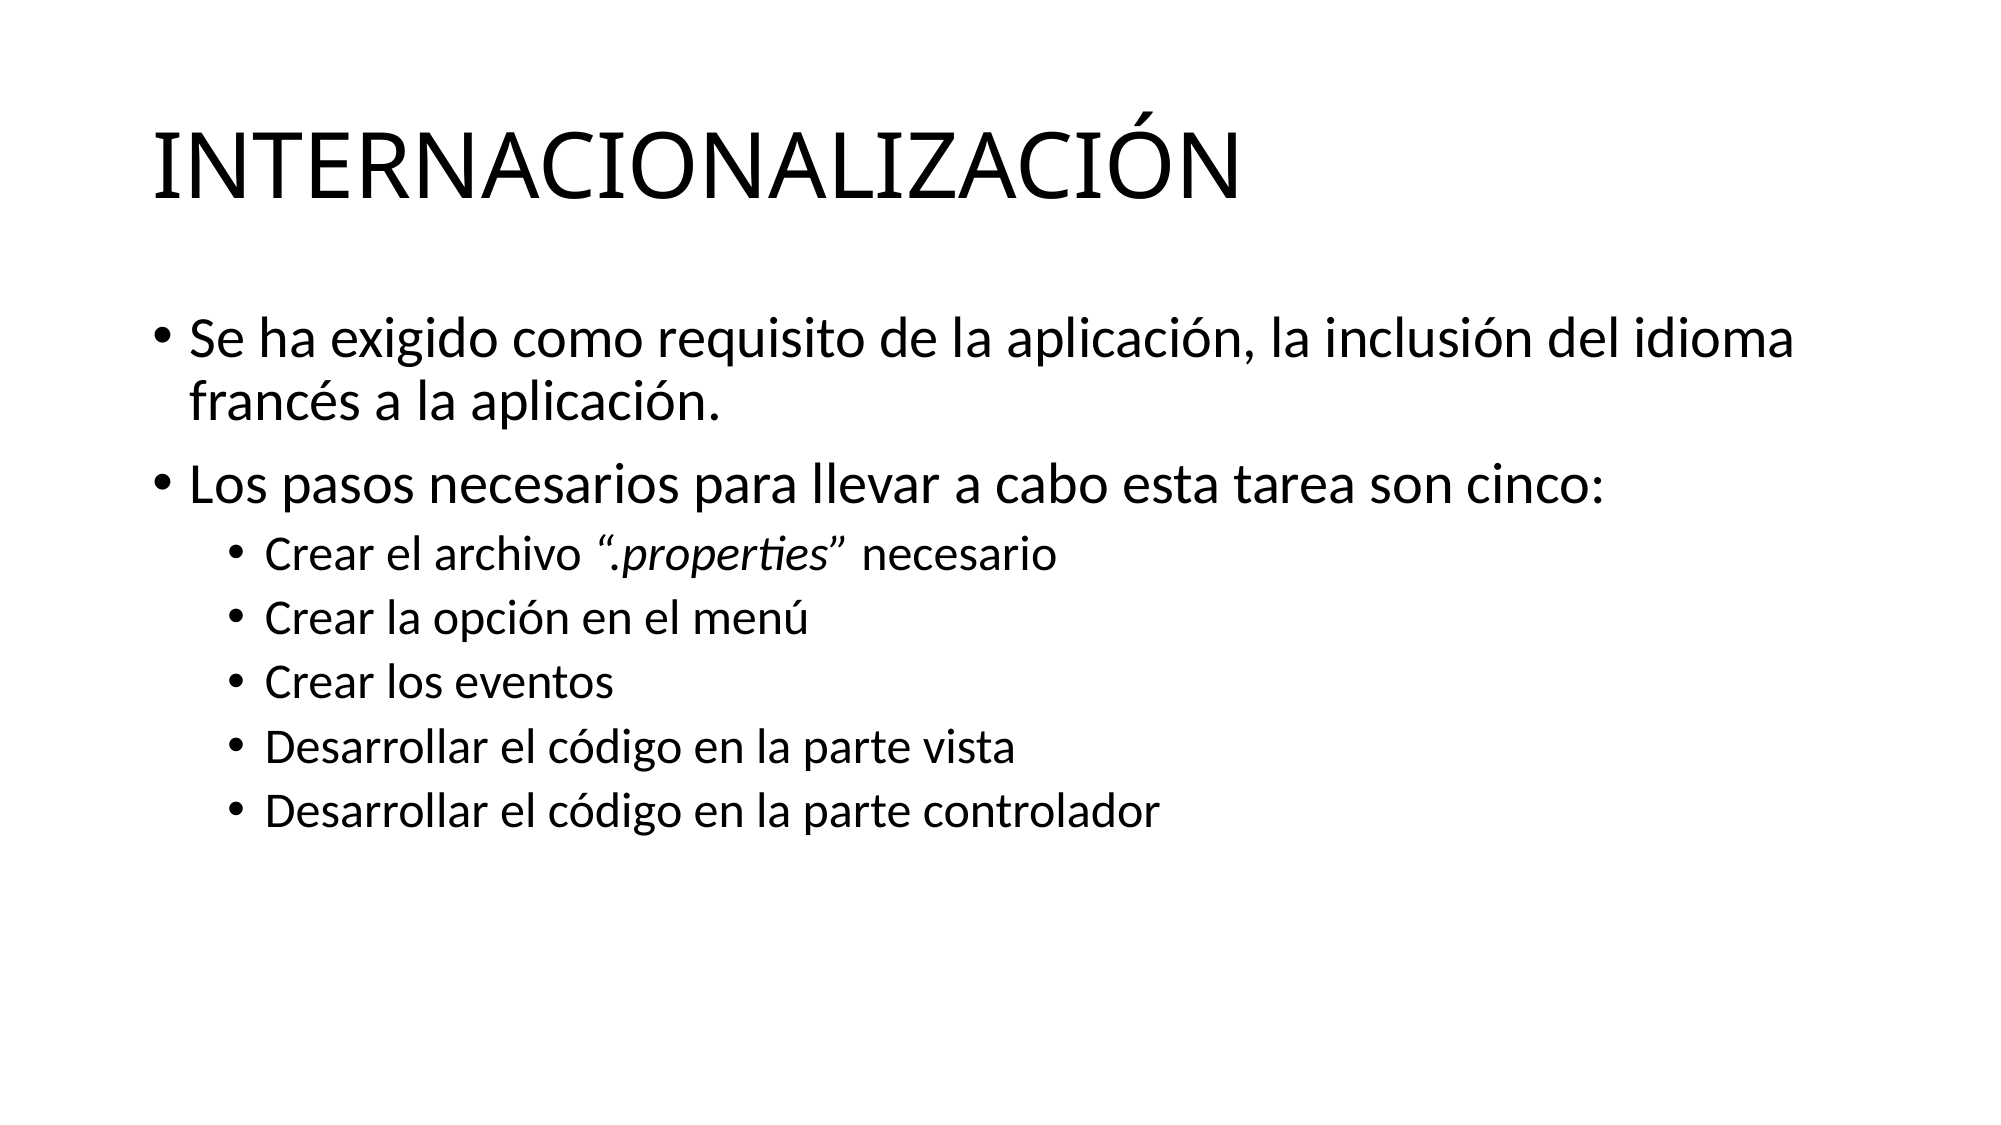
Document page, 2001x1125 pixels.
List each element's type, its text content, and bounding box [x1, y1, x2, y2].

list Se ha exigido como requisito de la aplicación, la inclusión del idioma francés a la aplicación. Los pasos necesarios para llevar a cabo esta tarea son cinco: Crear el archivo “.properties” necesario Crear la opción en el menú Crear los eventos Desarrollar el código en la parte vista Desarrollar el código en la parte controlador [137, 299, 1863, 1014]
title INTERNACIONALIZACIÓN [137, 59, 1863, 278]
